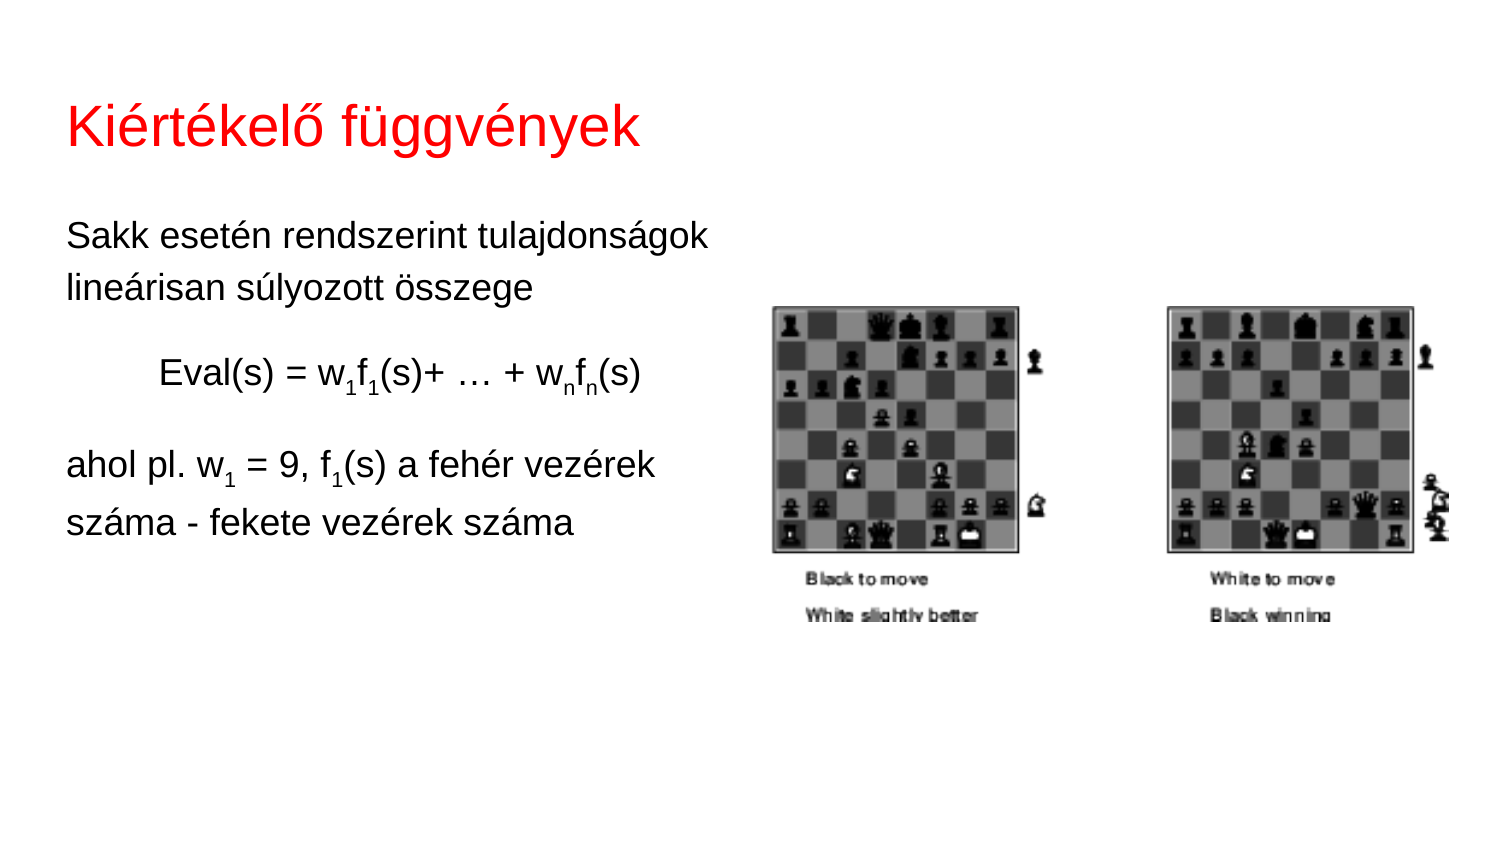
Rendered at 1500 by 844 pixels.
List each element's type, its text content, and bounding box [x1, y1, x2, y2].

list Sakk esetén rendszerint tulajdonságok lineárisan súlyozott összege Eval(s) = w1f1(s)+ … + wnfn(s) ahol pl. w1 = 9, f1(s) a fehér vezérek száma - fekete vezérek száma [51, 189, 749, 750]
title Kiértékelő függvények [51, 72, 1449, 167]
picture [769, 306, 1450, 623]
